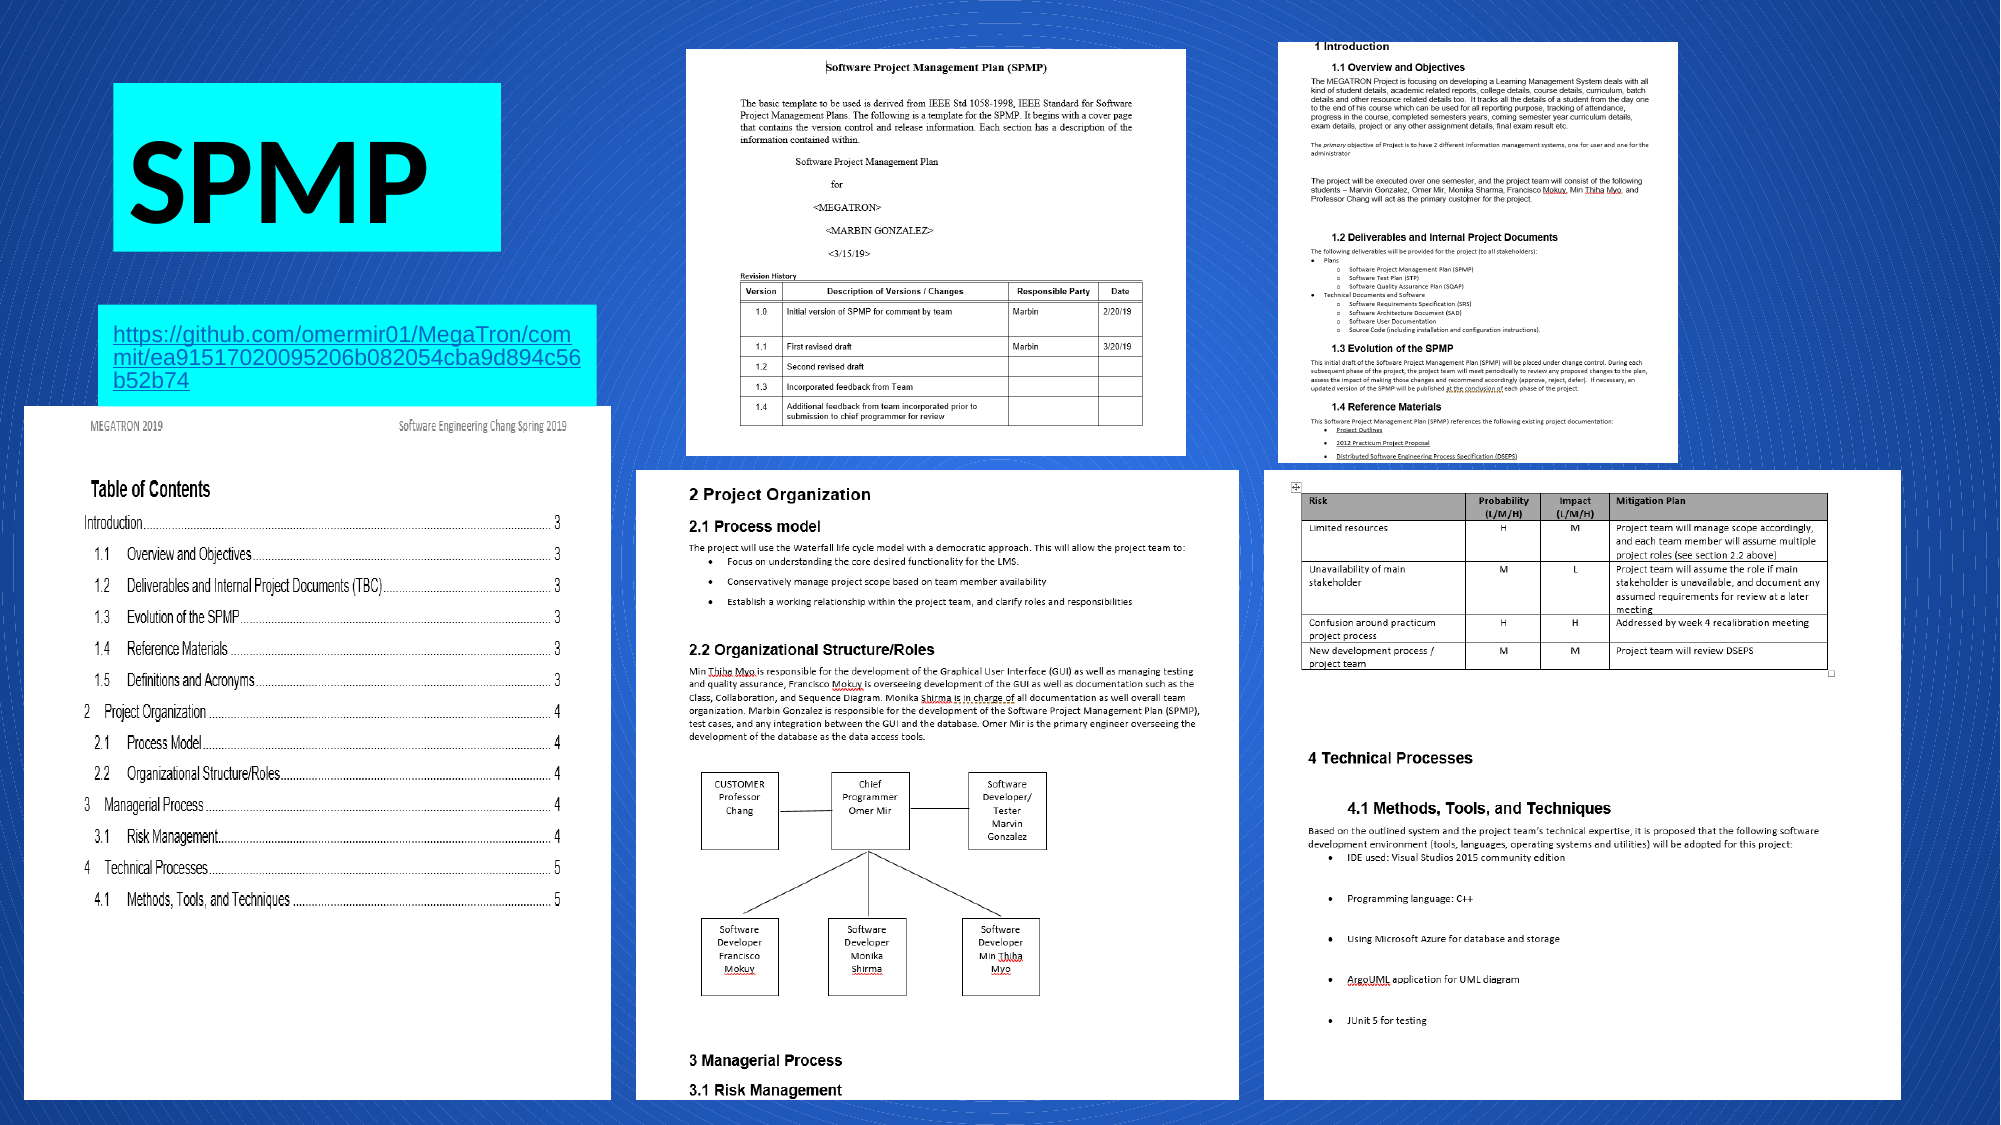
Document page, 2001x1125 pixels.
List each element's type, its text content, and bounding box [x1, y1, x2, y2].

picture [1263, 470, 1902, 1101]
picture [24, 406, 612, 1101]
text_box SPMP [113, 83, 501, 252]
text_box https://github.com/omermir01/MegaTron/commit/ea91517020095206b082054cba9d894c56b52b74 [98, 304, 597, 404]
picture [686, 49, 1186, 456]
picture [1277, 42, 1678, 464]
picture [635, 470, 1240, 1101]
